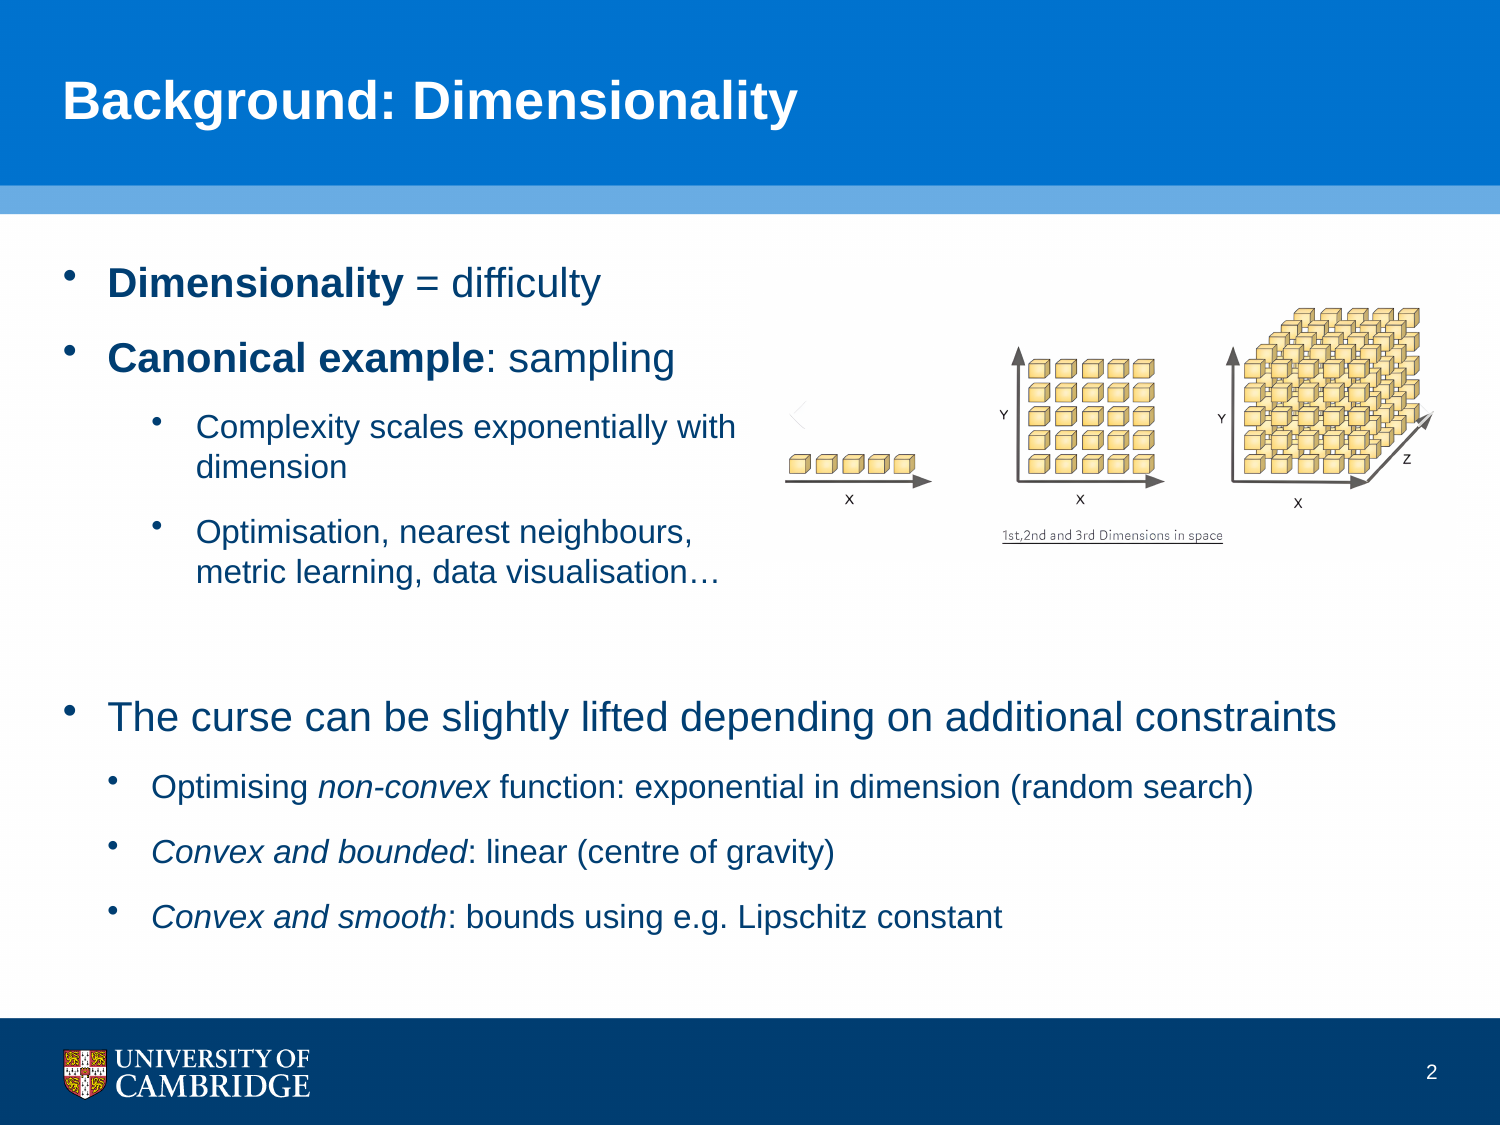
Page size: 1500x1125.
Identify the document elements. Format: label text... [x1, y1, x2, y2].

picture [0, 0, 1500, 1125]
slide_number 2 [1289, 1058, 1438, 1088]
list Dimensionality = difficulty Canonical example: sampling Complexity scales exponentially with dimension Optimisation, nearest neighbours, metric learning, data visualisation… The curse can be slightly lifted depending on additional constraints Optimising non-convex function: exponential in dimension (random search) Convex and bounded: linear (centre of gravity) Convex and smooth: bounds using e.g. Lipschitz constant [63, 255, 1437, 948]
title Background: Dimensionality [63, 65, 1437, 135]
